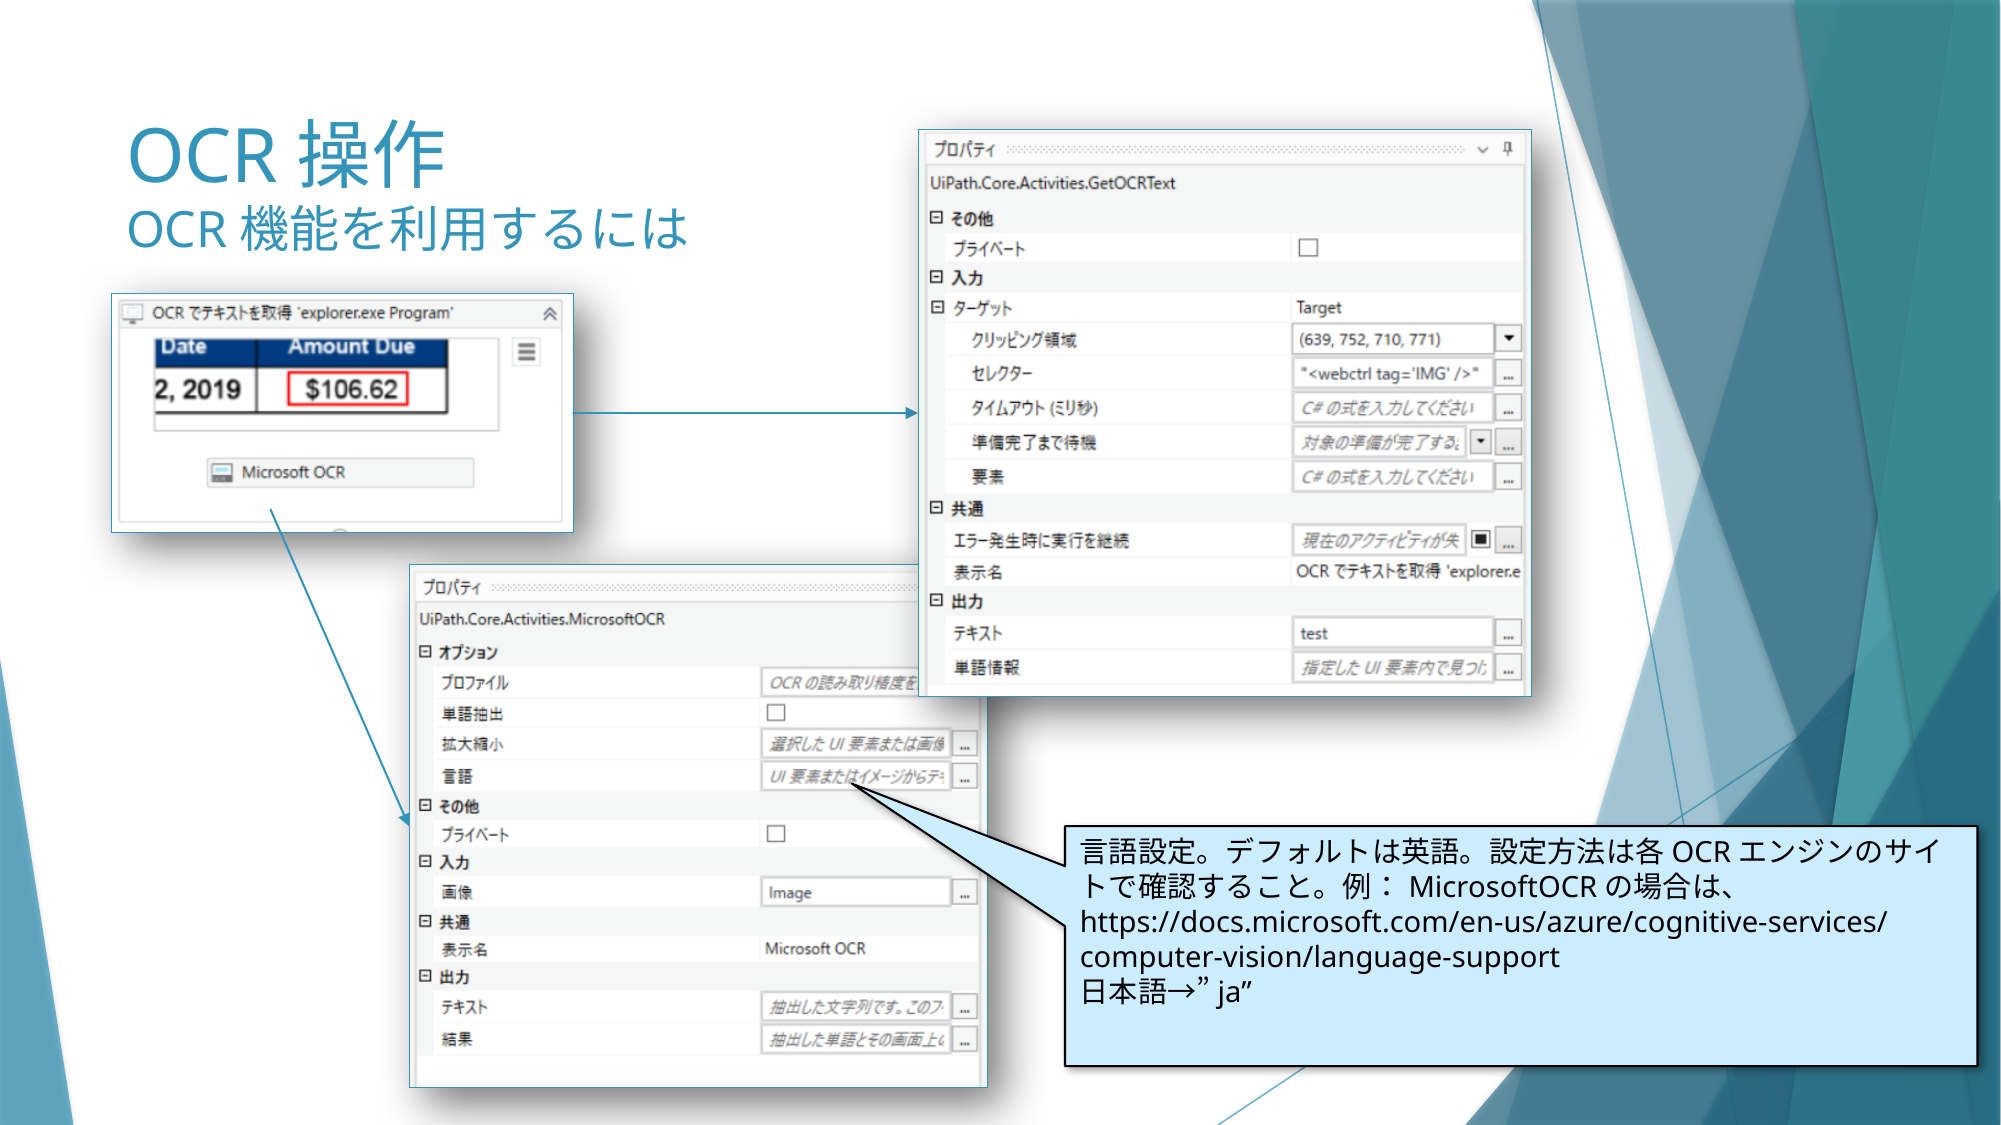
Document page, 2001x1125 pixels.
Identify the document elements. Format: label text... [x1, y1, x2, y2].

title OCR操作 OCR機能を利用するには [111, 99, 1522, 317]
text_box 言語設定。デフォルトは英語。設定方法は各OCRエンジンのサイトで確認すること。例：MicrosoftOCRの場合は、 https://docs.microsoft.com/en-us/azure/cognitive-services/computer-vision/language-support 日本語→”ja” [992, 824, 1980, 1068]
picture [408, 128, 1532, 1089]
picture [110, 292, 574, 534]
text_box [269, 508, 410, 827]
